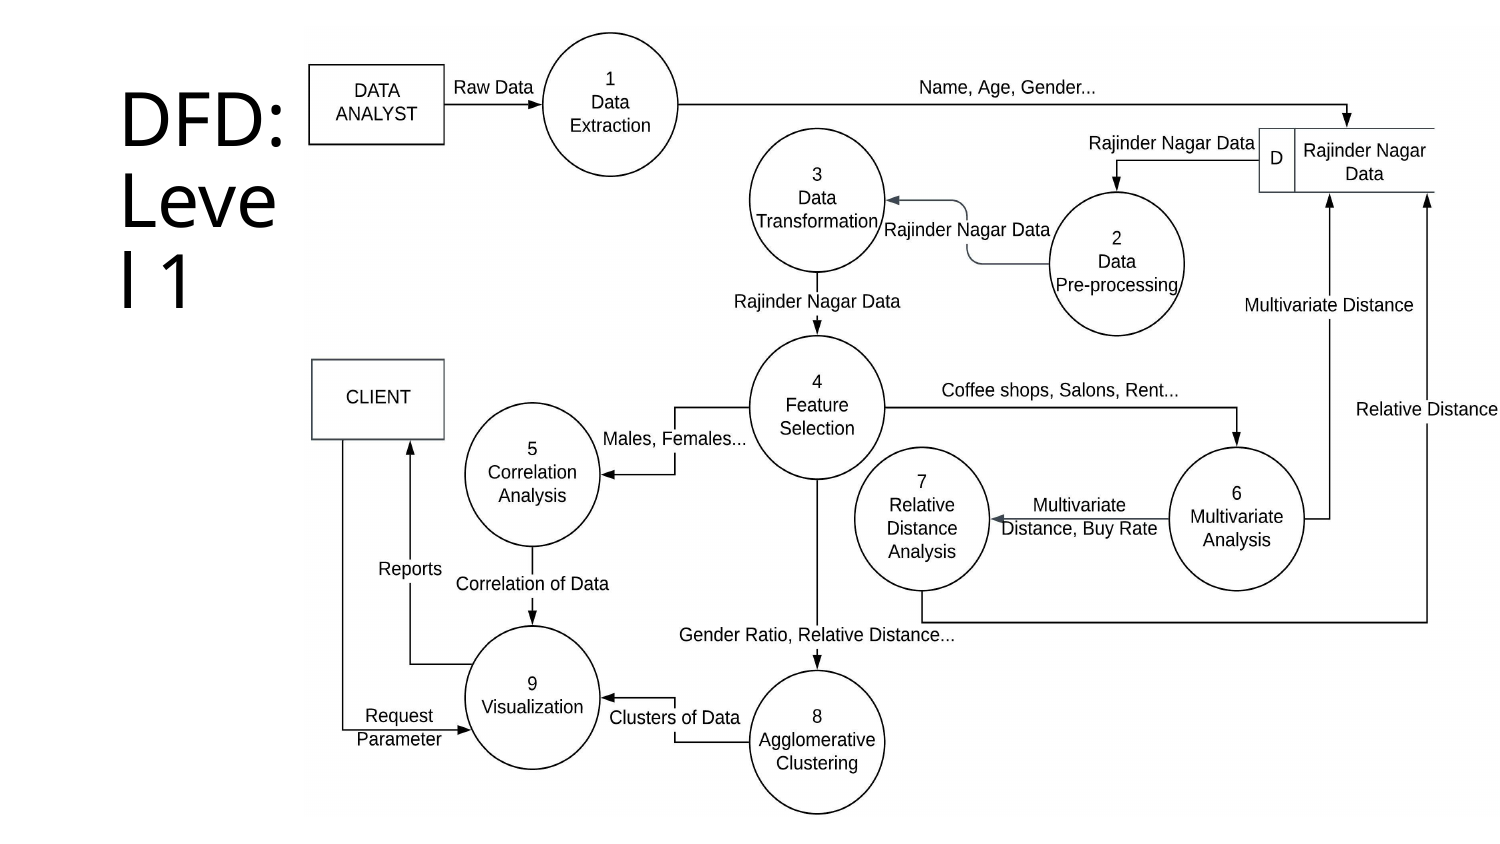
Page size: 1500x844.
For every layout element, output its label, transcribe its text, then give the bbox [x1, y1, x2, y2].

title DFD: Level 1 [103, 121, 304, 285]
picture [304, 26, 1500, 817]
